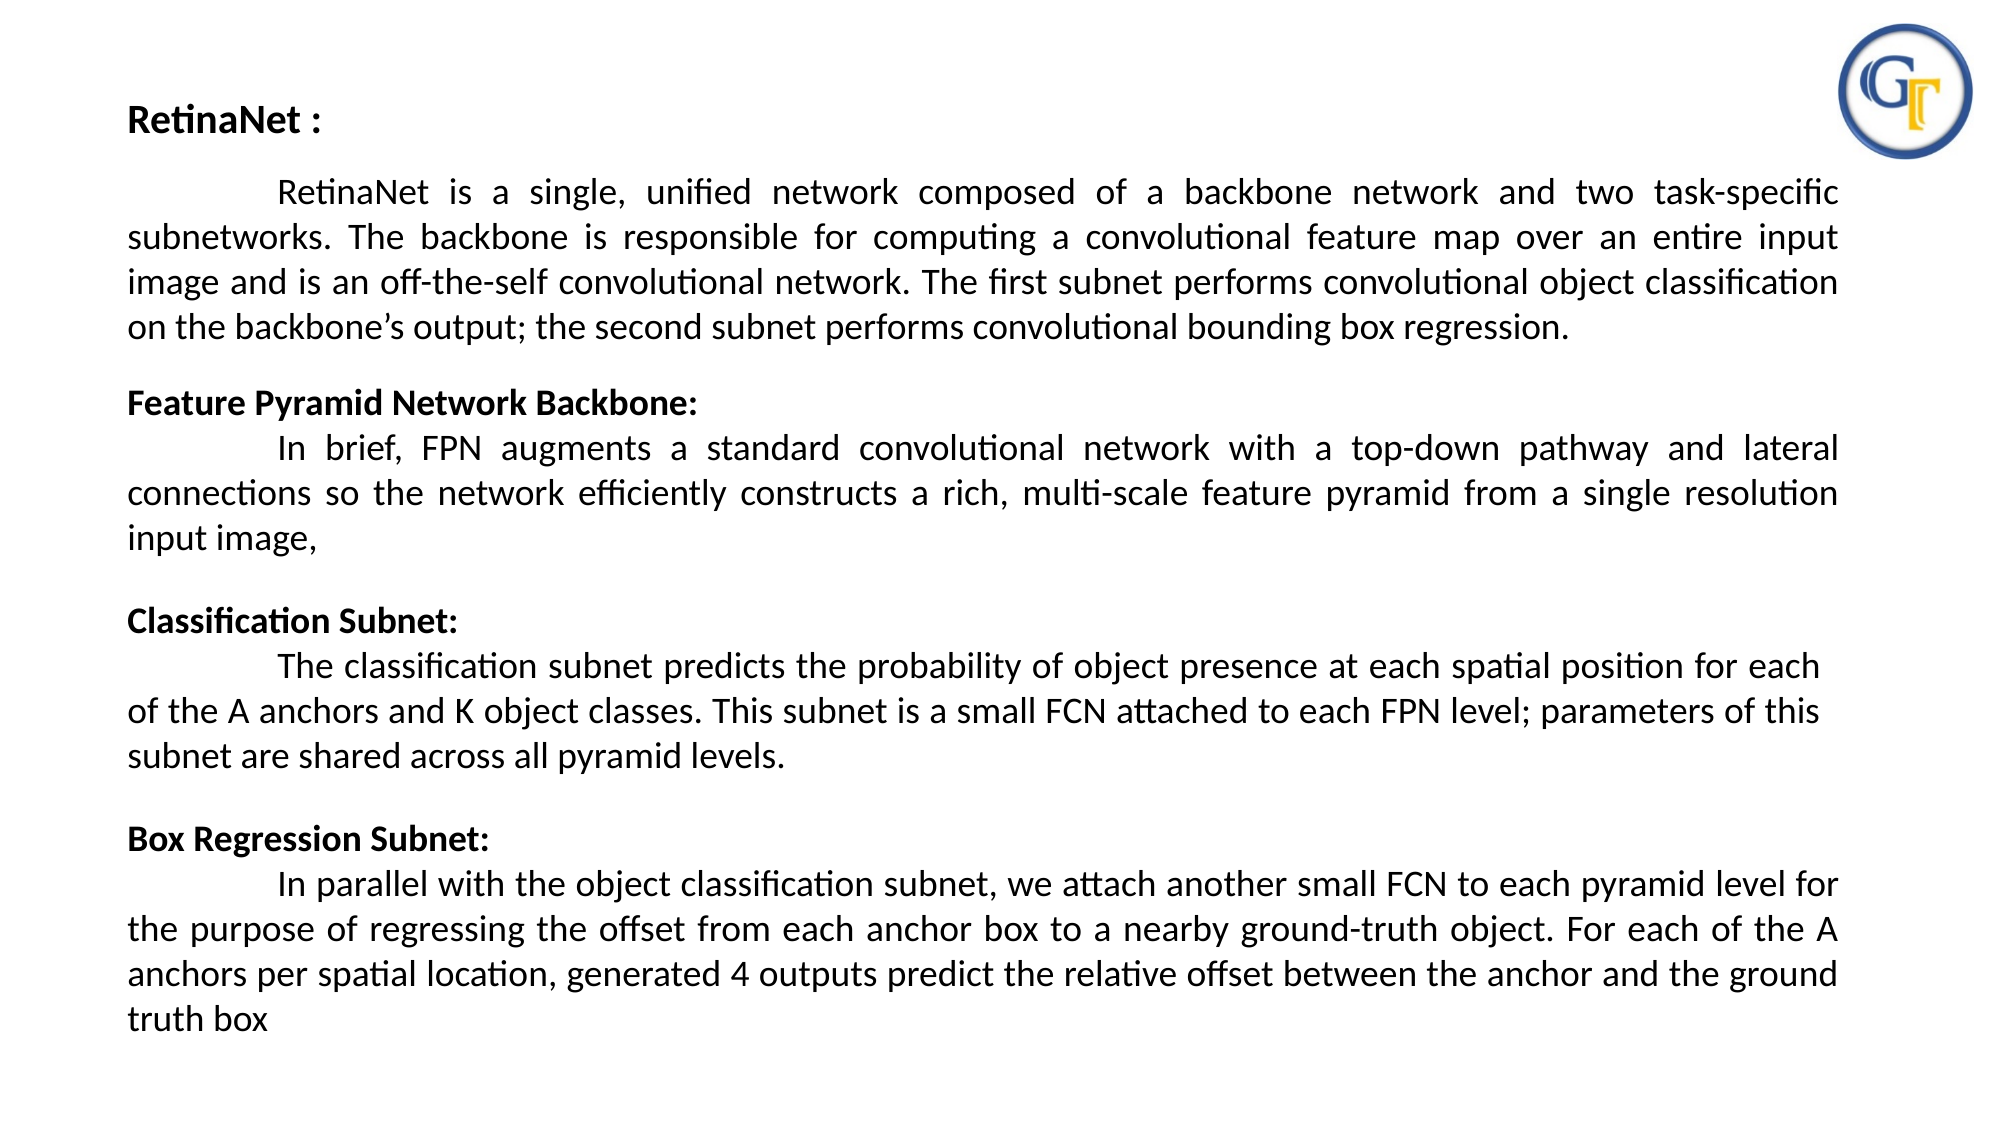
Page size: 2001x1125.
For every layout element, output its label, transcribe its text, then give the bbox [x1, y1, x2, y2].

text_box Box Regression Subnet: In parallel with the object classification subnet, we attach another small FCN to each pyramid level for the purpose of regressing the offset from each anchor box to a nearby ground-truth object. For each of the A anchors per spatial location, generated 4 outputs predict the relative offset between the anchor and the ground truth box [112, 806, 1856, 1047]
text_box RetinaNet : [112, 83, 1485, 149]
text_box Classification Subnet: The classification subnet predicts the probability of object presence at each spatial position for each of the A anchors and K object classes. This subnet is a small FCN attached to each FPN level; parameters of this subnet are shared across all pyramid levels. [112, 588, 1838, 784]
text_box RetinaNet is a single, unified network composed of a backbone network and two task-specific subnetworks. The backbone is responsible for computing a convolutional feature map over an entire input image and is an off-the-self convolutional network. The first subnet performs convolutional object classification on the backbone’s output; the second subnet performs convolutional bounding box regression. [112, 159, 1856, 355]
text_box Feature Pyramid Network Backbone: In brief, FPN augments a standard convolutional network with a top-down pathway and lateral connections so the network efficiently constructs a rich, multi-scale feature pyramid from a single resolution input image, [112, 370, 1856, 566]
picture [1837, 23, 1974, 160]
